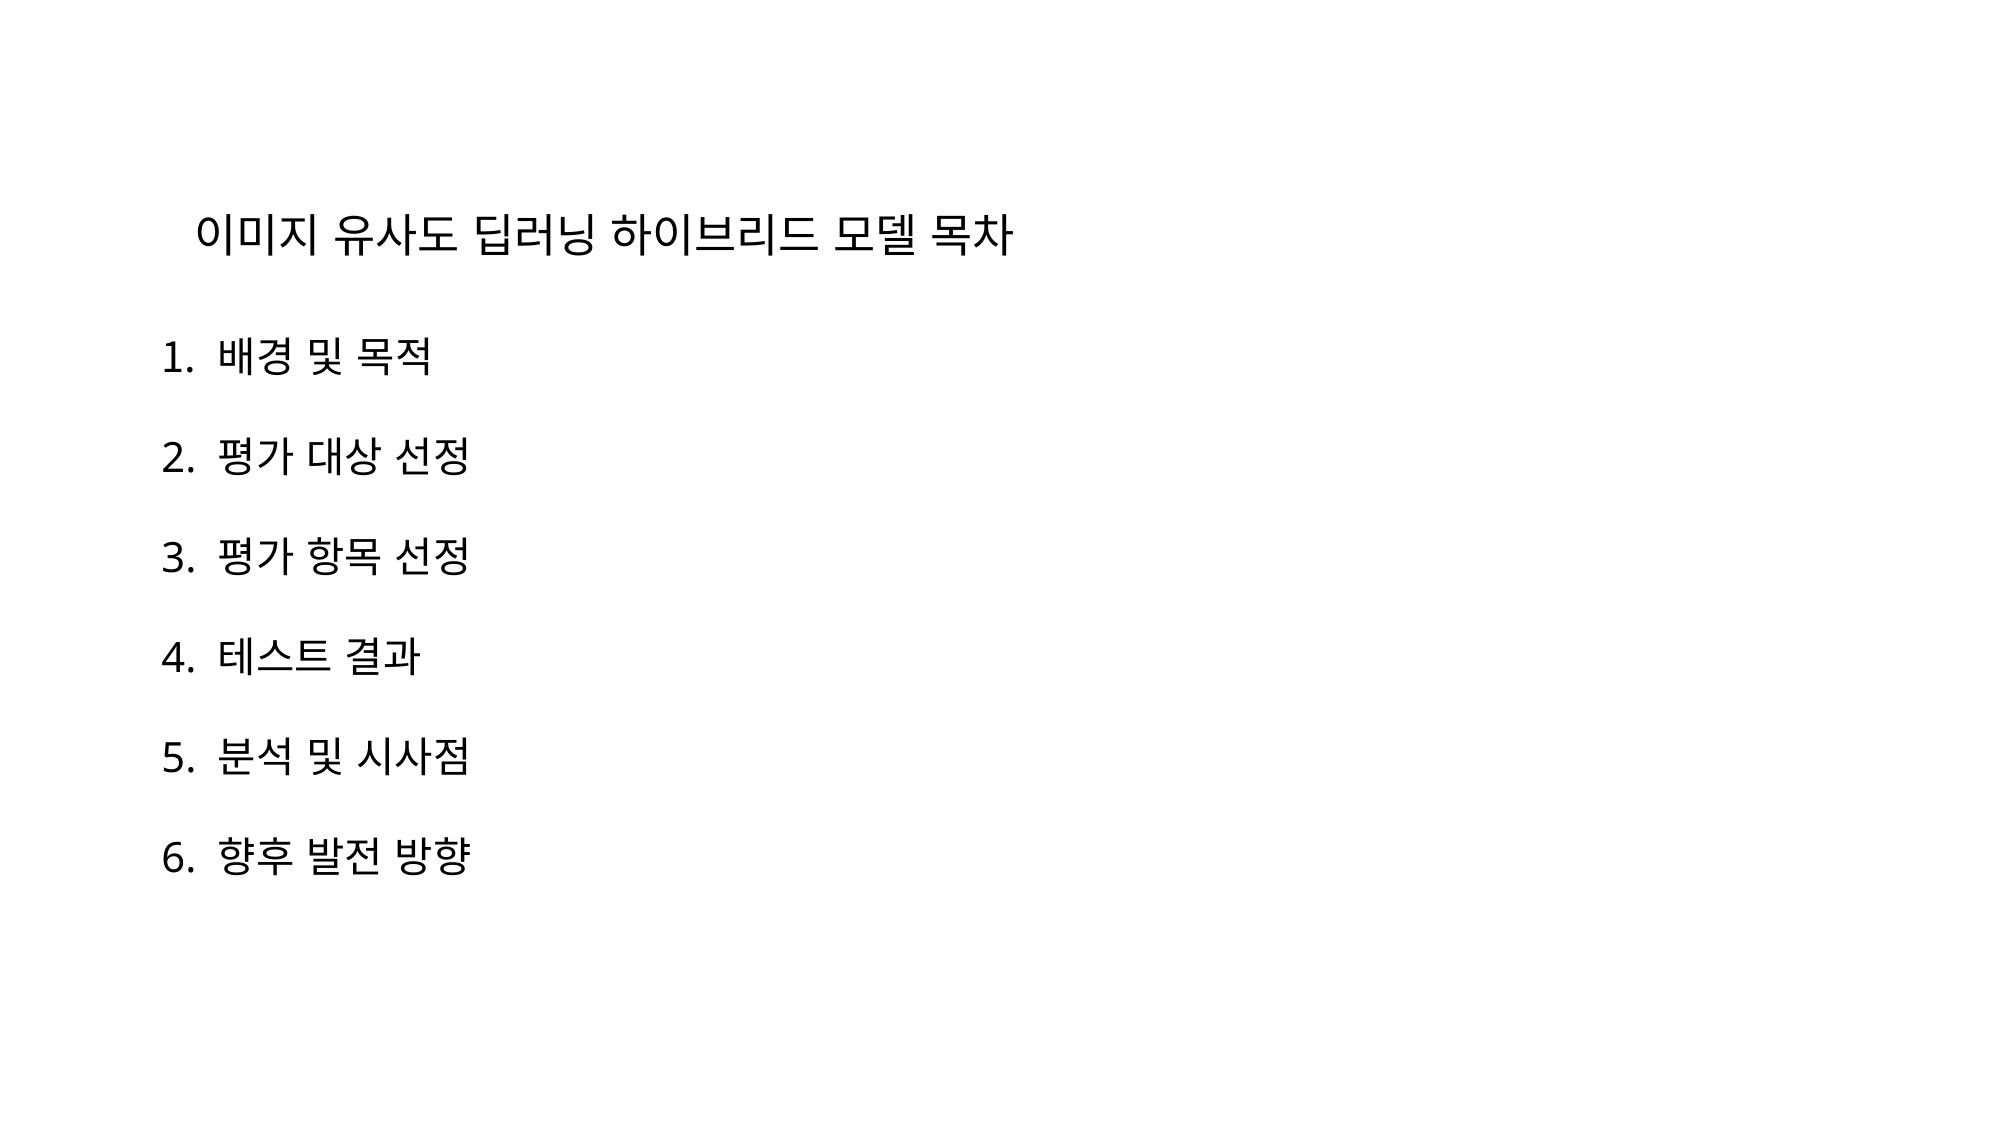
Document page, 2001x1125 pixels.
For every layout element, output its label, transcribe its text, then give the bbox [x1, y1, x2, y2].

text_box 이미지 유사도 딥러닝 하이브리드 모델 목차 [180, 199, 1030, 270]
text_box 배경 및 목적 2. 평가 대상 선정 3. 평가 항목 선정 4. 테스트 결과 5. 분석 및 시사점 6. 향후 발전 방향 [146, 323, 487, 889]
